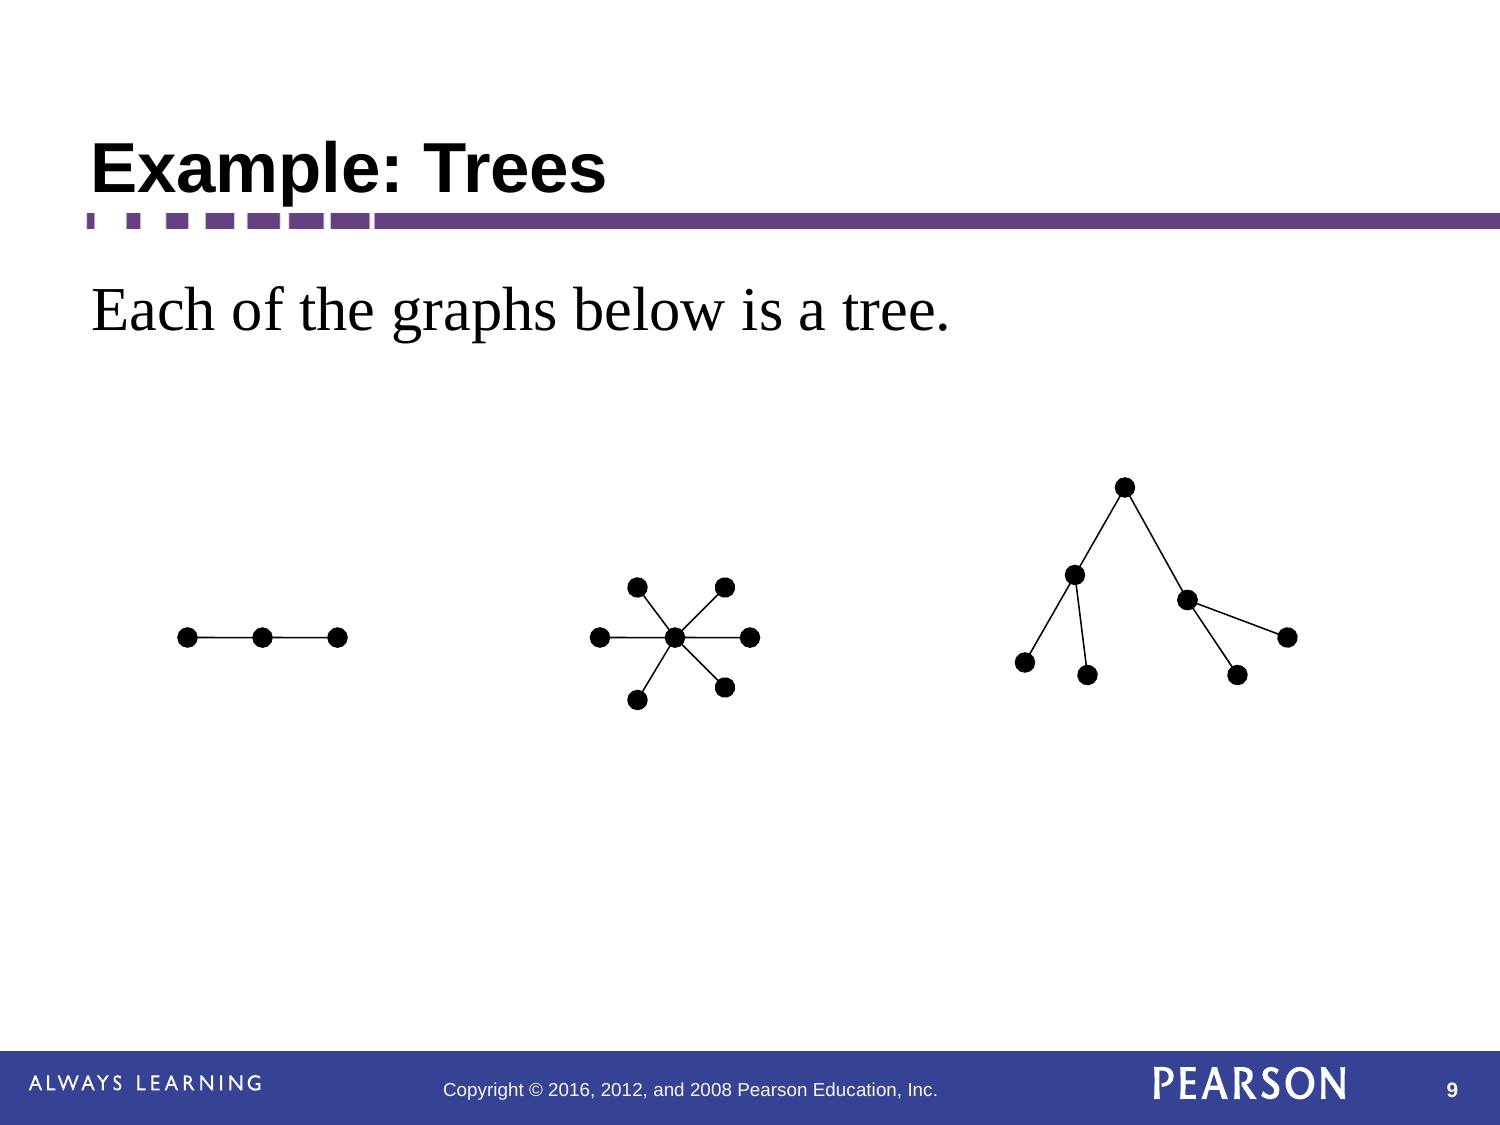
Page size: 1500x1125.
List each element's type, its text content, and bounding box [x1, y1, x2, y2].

text_box [1193, 609, 1248, 686]
text_box [676, 627, 761, 648]
text_box [589, 627, 674, 648]
text_box [669, 627, 682, 636]
picture [60, 213, 1500, 229]
text_box Each of the graphs below is a tree. [76, 260, 1139, 351]
text_box [177, 627, 273, 648]
text_box [627, 577, 675, 637]
text_box [1014, 564, 1086, 673]
text_box [262, 627, 348, 648]
text_box [1187, 599, 1298, 648]
text_box [671, 639, 682, 648]
text_box [1114, 477, 1198, 611]
text_box [675, 577, 735, 637]
text_box [677, 631, 686, 637]
text_box [677, 638, 686, 644]
title Example: Trees [75, 27, 1425, 215]
text_box [627, 637, 676, 711]
text_box [675, 638, 735, 698]
text_box [1074, 574, 1098, 686]
